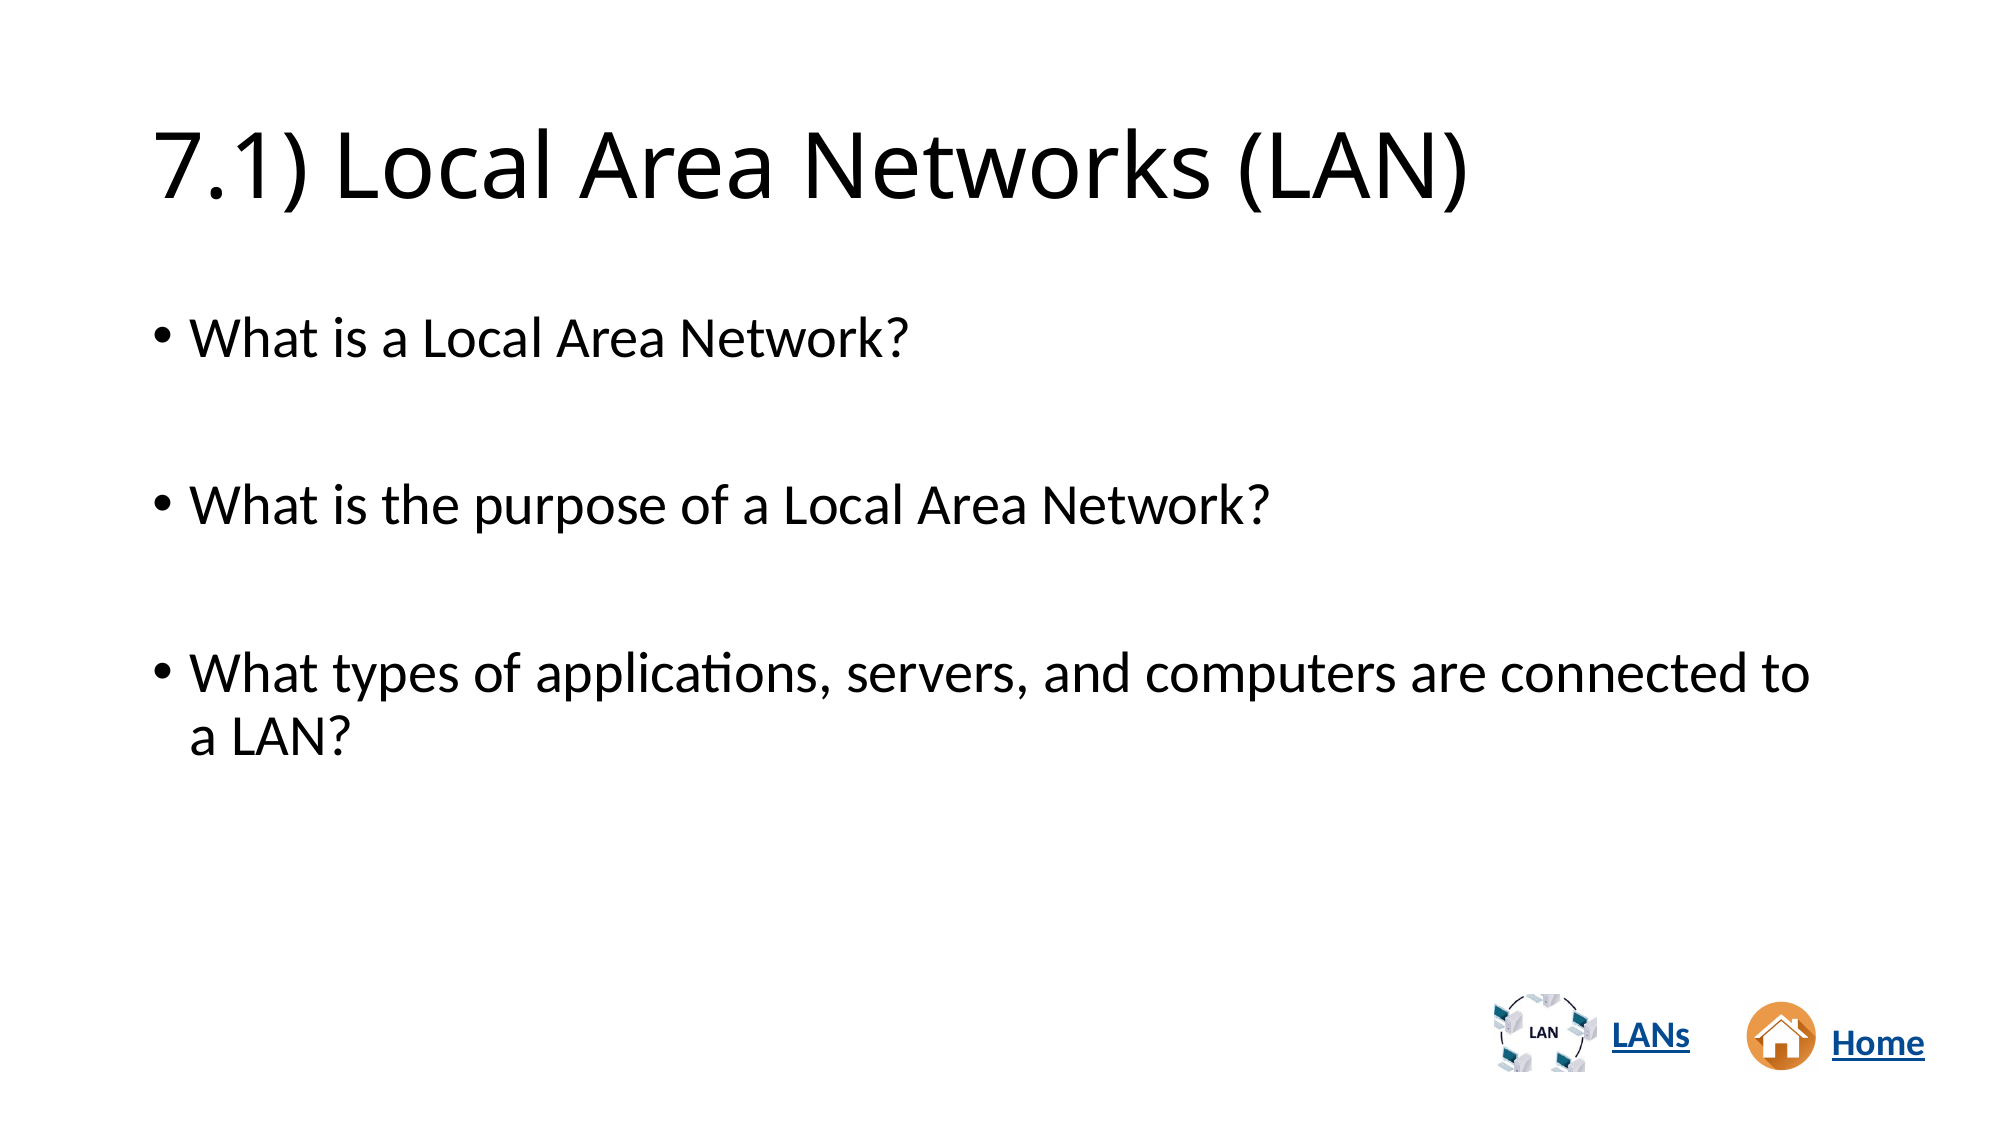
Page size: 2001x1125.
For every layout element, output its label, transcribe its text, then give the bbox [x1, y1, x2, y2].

list What is a Local Area Network? What is the purpose of a Local Area Network? What types of applications, servers, and computers are connected to a LAN? [137, 299, 1863, 1014]
picture [1494, 994, 1597, 1072]
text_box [1745, 999, 1941, 1072]
title 7.1) Local Area Networks (LAN) [137, 59, 1863, 278]
text_box LANs [1597, 1002, 1706, 1063]
